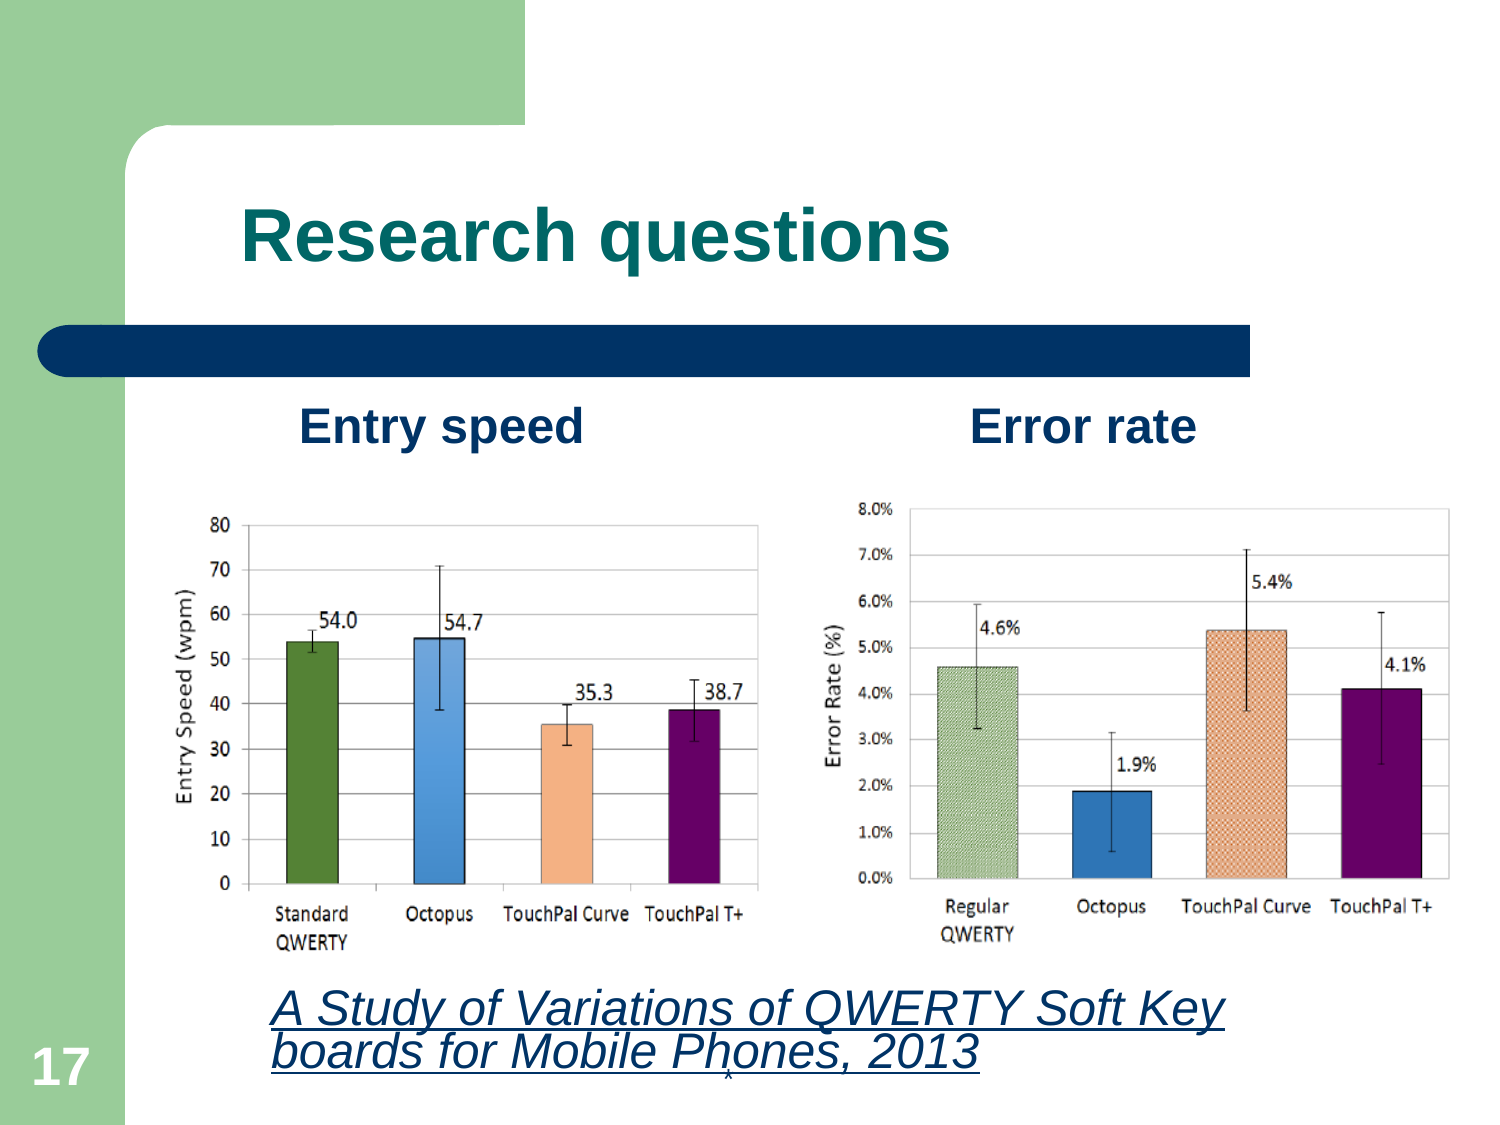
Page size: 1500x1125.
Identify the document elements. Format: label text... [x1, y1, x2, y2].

title Research questions [75, 98, 1425, 286]
text_box ‹#› [13, 1023, 111, 1105]
text_box * [399, 1072, 750, 1103]
text_box A Study of Variations of QWERTY Soft Keyboards for Mobile Phones, 2013 [199, 974, 1263, 1072]
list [149, 474, 782, 962]
list Error rate [804, 383, 1468, 462]
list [796, 480, 1476, 956]
list Entry speed [133, 383, 797, 462]
